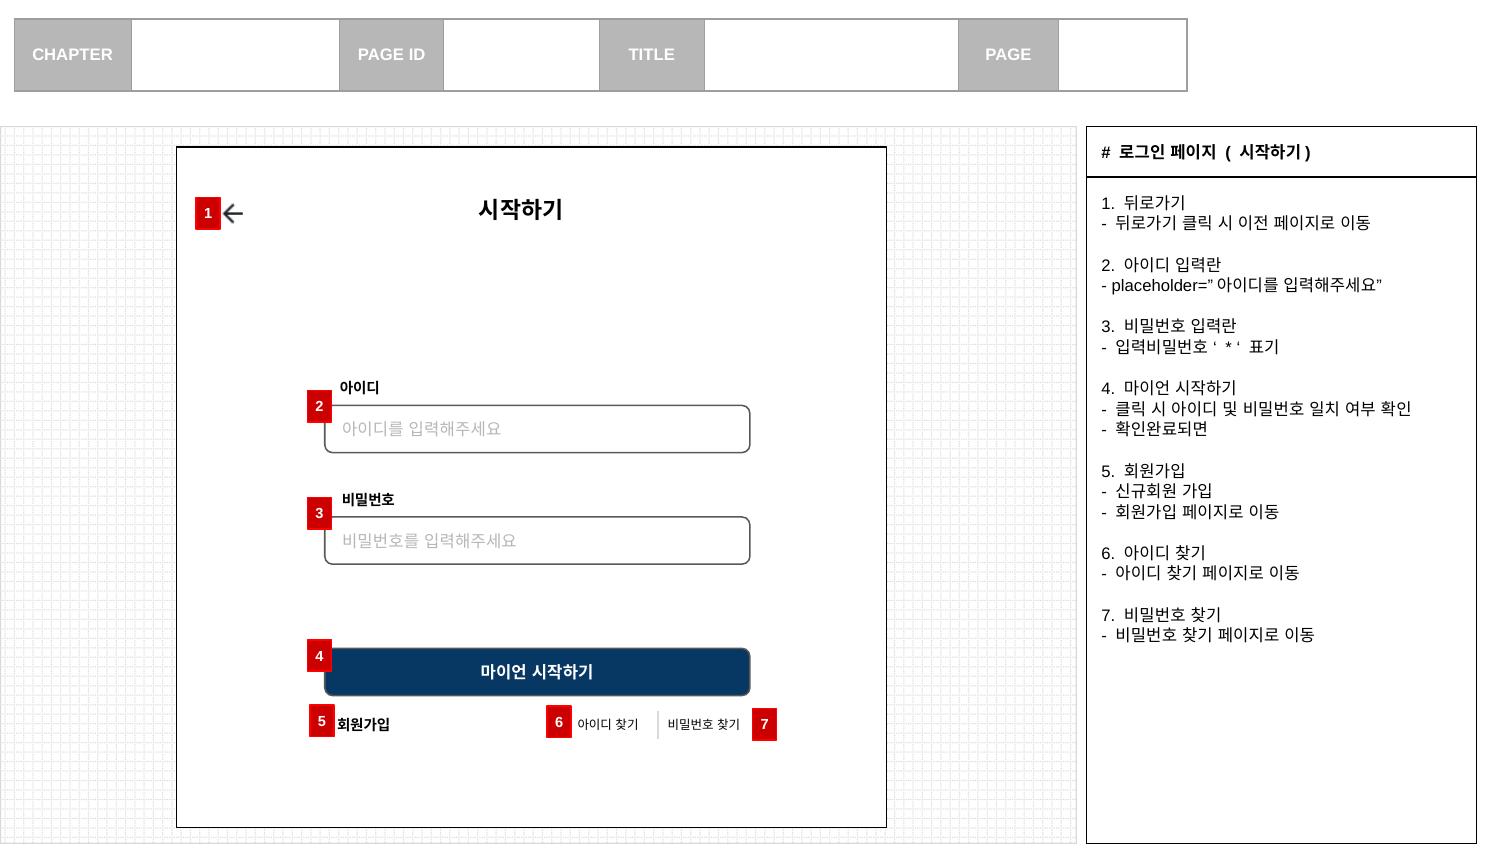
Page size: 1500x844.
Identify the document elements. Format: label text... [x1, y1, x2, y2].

table_header # 로그인 페이지 ( 시작하기) [1087, 127, 1476, 176]
picture [0, 126, 1077, 844]
table_cell 1. 뒤로가기 - 뒤로가기 클릭 시 이전 페이지로 이동 2. 아이디 입력란 - placeholder=”아이디를 입력해주세요” 3. 비밀번호 입력란 - 입력비밀번호 ‘ * ‘ 표기 4. 마이언 시작하기 - 클릭 시 아이디 및 비밀번호 일치 여부 확인 - 확인완료되면 5. 회원가입 - 신규회원 가입 - 회원가입 페이지로 이동 6. 아이디 찾기 - 아이디 찾기 페이지로 이동 7. 비밀번호 찾기 - 비밀번호 찾기 페이지로 이동 [1087, 178, 1476, 843]
